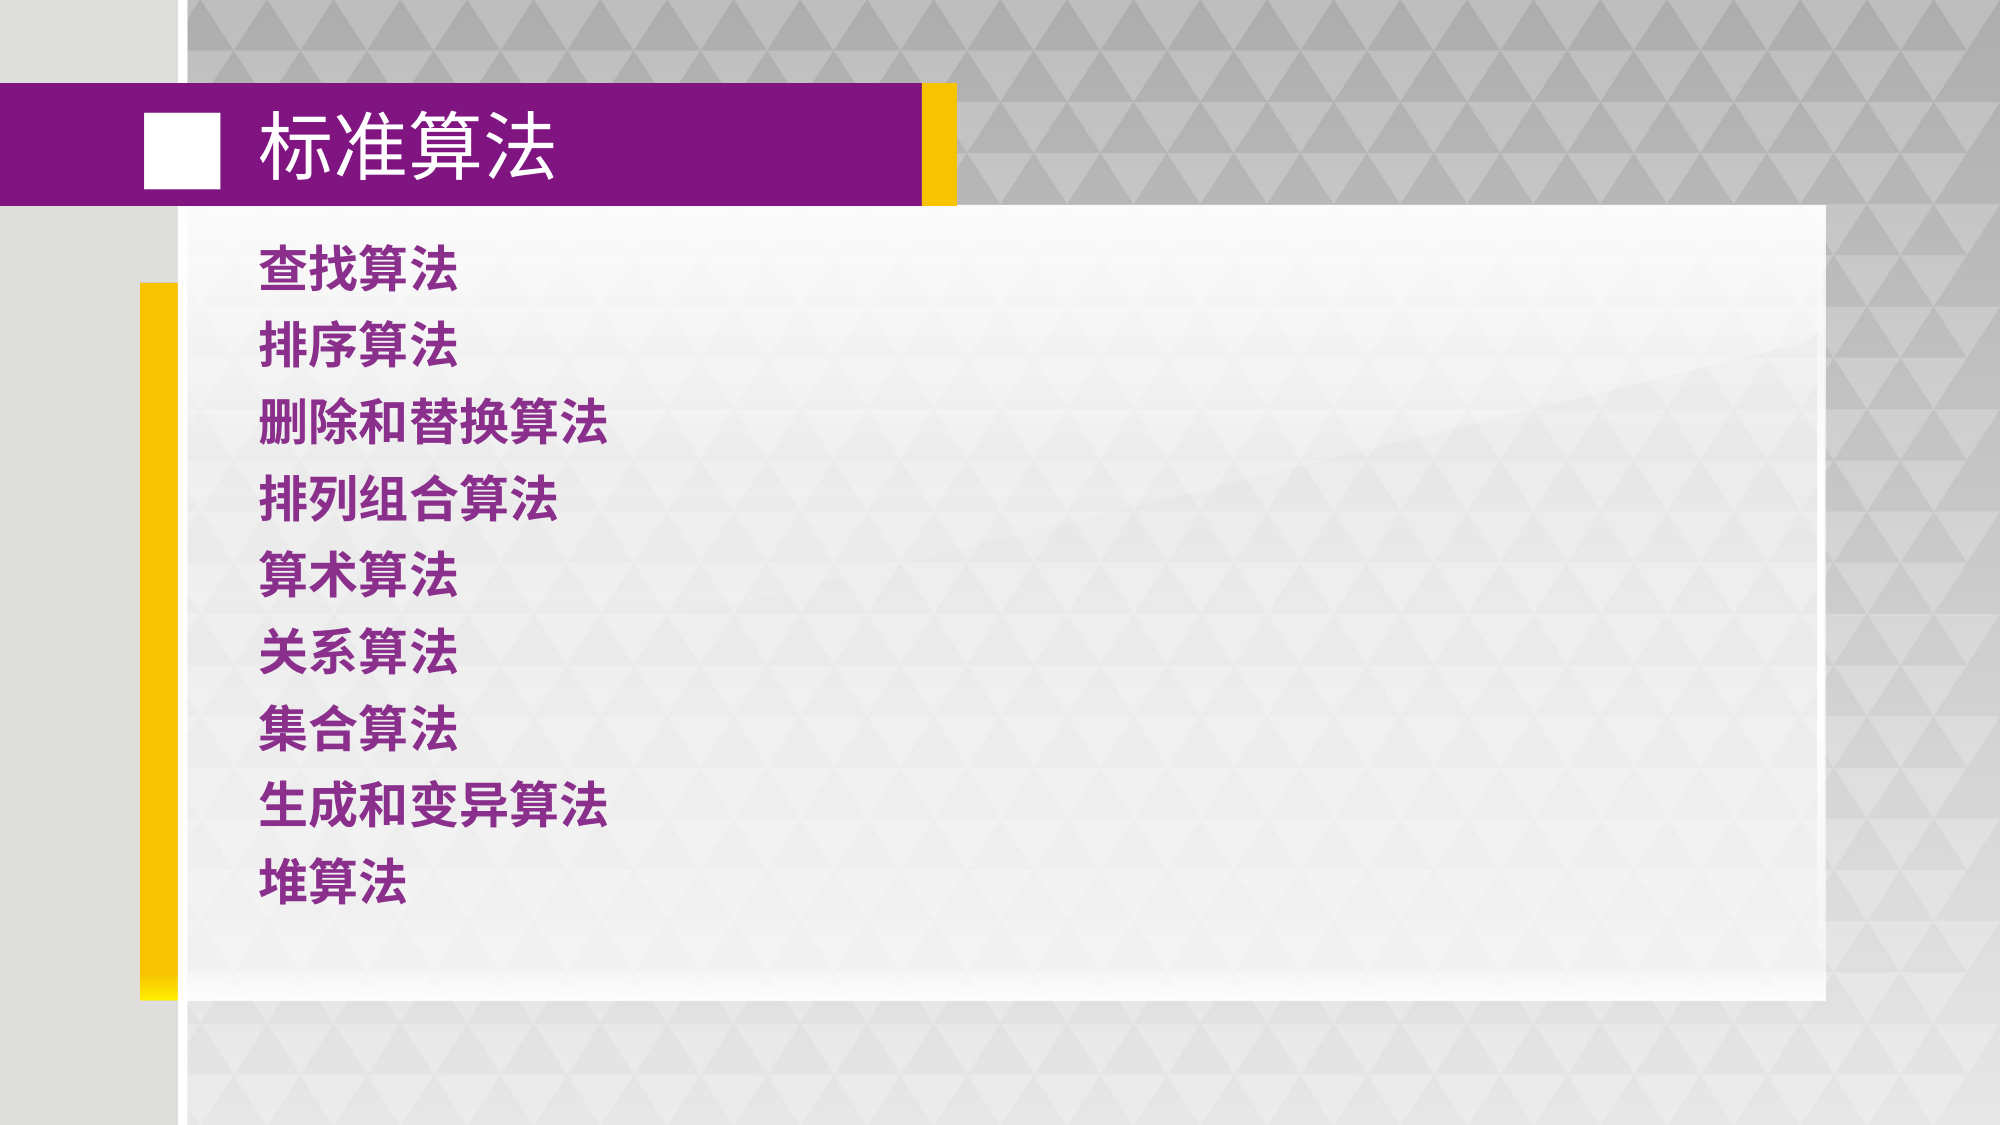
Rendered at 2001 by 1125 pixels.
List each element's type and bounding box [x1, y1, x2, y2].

picture [0, 0, 2000, 1125]
text_box [120, 69, 576, 206]
